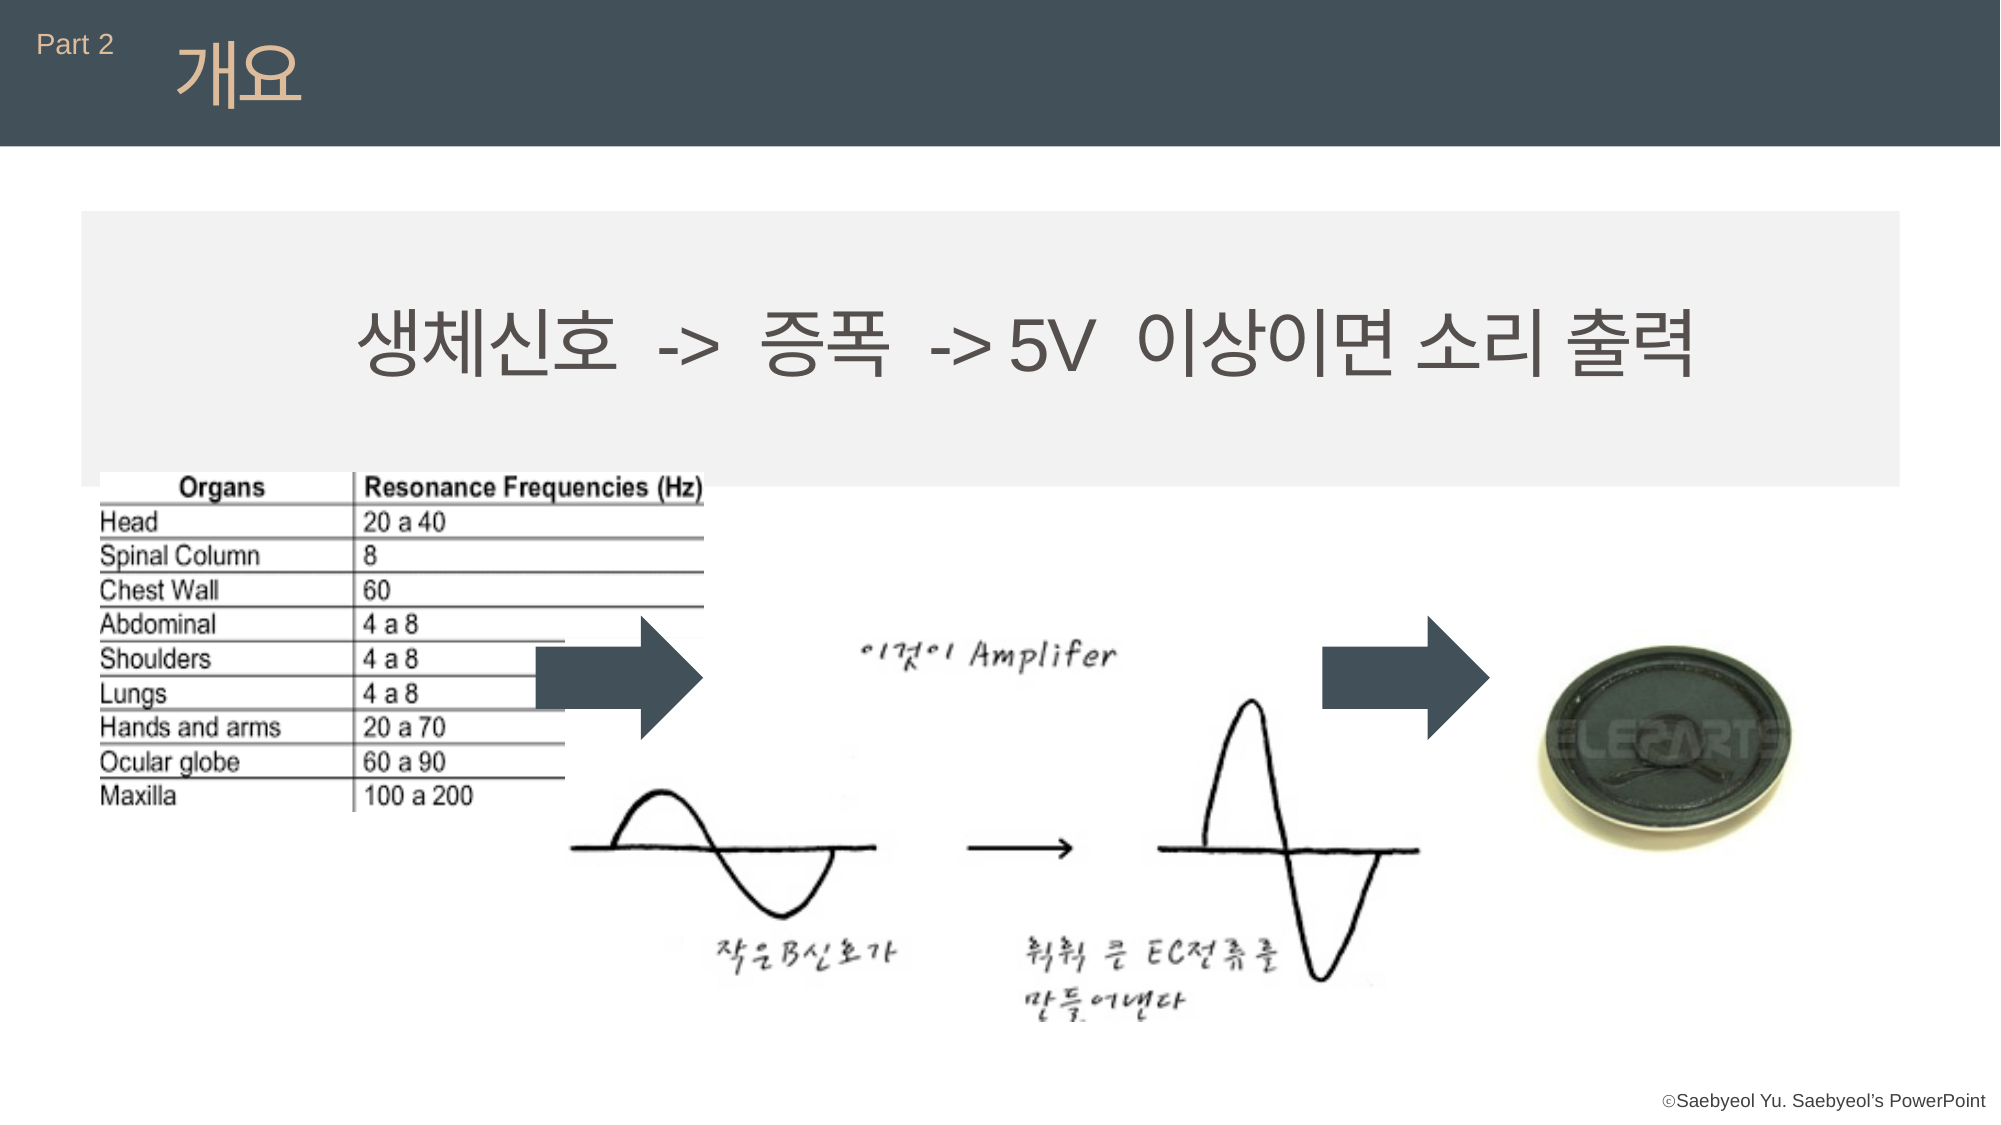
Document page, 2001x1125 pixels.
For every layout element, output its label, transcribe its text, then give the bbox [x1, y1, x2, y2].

text_box Part 2 [21, 18, 130, 68]
text_box [80, 210, 1901, 488]
text_box 개요 [158, 20, 834, 126]
text_box 생체신호 -> 증폭 -> 5V 이상이면 소리 출력 [295, 288, 1776, 394]
text_box [1426, 613, 1434, 638]
picture [100, 472, 1903, 1022]
text_box [0, 0, 2000, 147]
